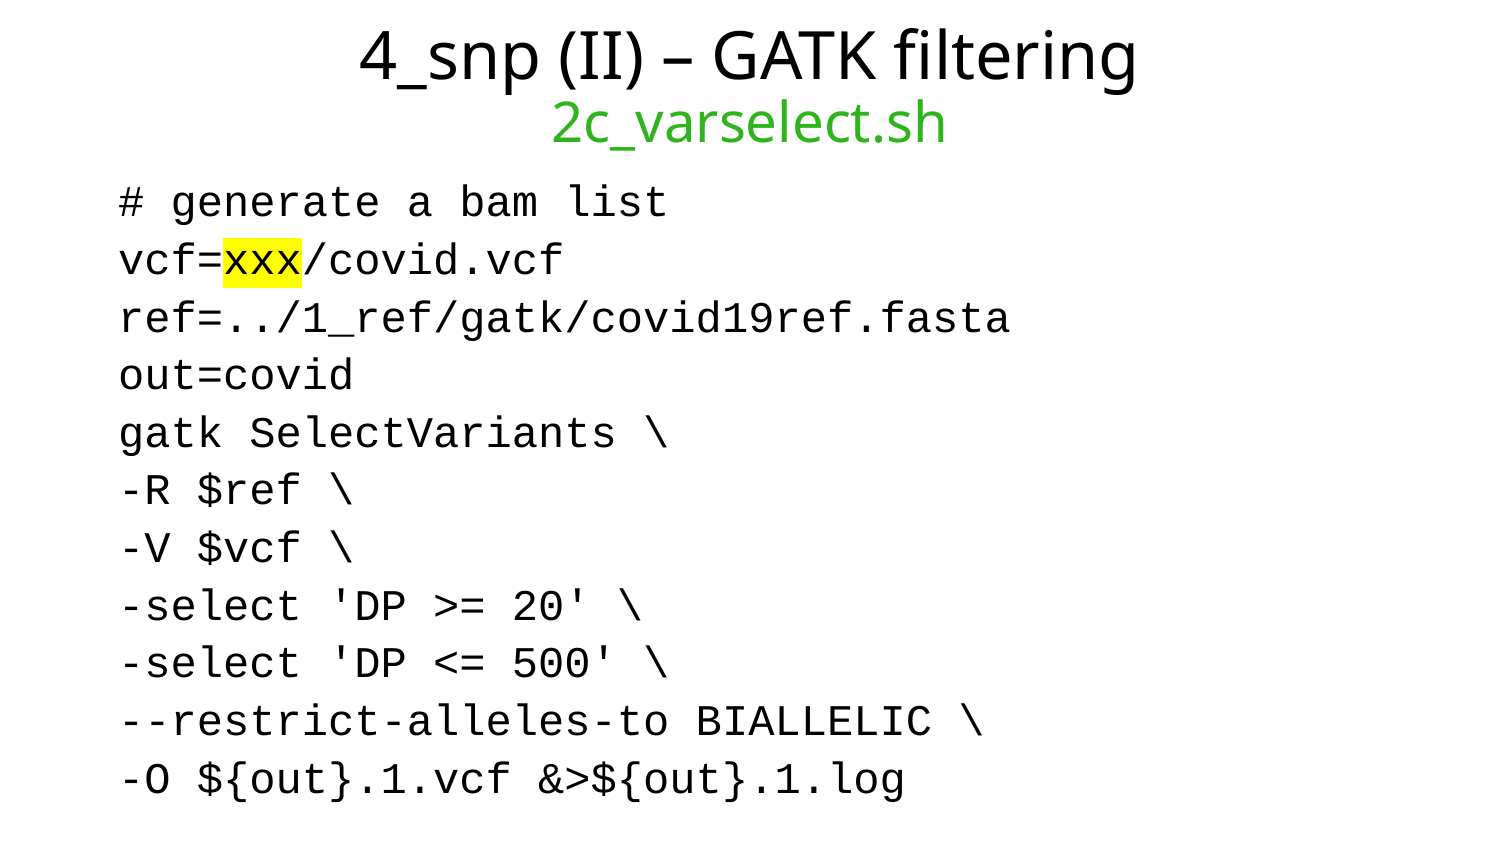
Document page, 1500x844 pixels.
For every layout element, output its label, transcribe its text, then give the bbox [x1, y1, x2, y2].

list # generate a bam list vcf=xxx/covid.vcf ref=../1_ref/gatk/covid19ref.fasta out=covid gatk SelectVariants \ -R $ref \ -V $vcf \ -select 'DP >= 20' \ -select 'DP <= 500' \ --restrict-alleles-to BIALLELIC \ -O ${out}.1.vcf &>${out}.1.log [103, 175, 1397, 826]
title 4_snp (II) – GATK filtering 2c_varselect.sh [103, 10, 1397, 166]
